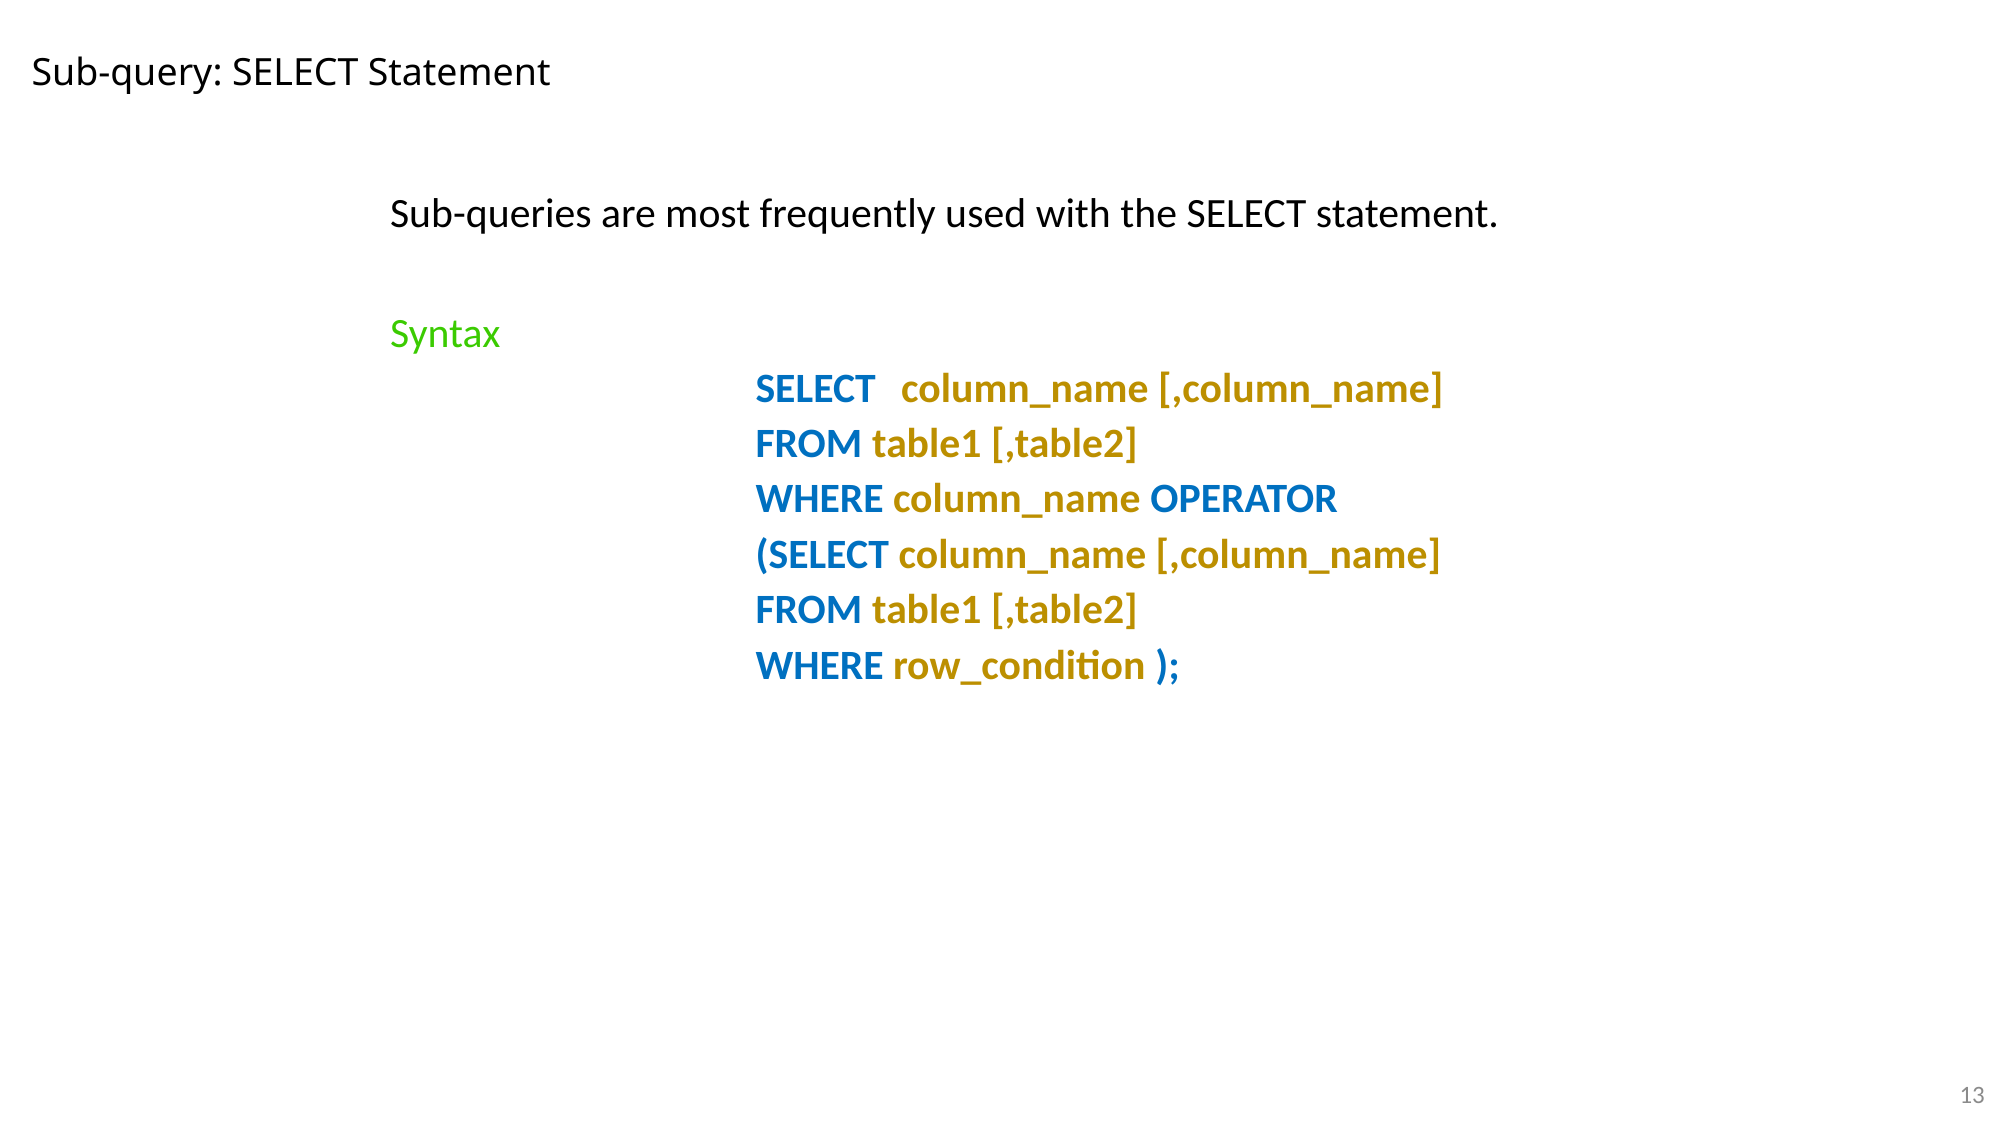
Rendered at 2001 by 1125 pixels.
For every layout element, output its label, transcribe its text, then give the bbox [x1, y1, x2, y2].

slide_number 13 [1912, 1062, 2000, 1125]
title Sub-query: SELECT Statement [16, 29, 1517, 118]
list Sub-queries are most frequently used with the SELECT statement. Syntax SELECT column_name [,column_name] FROM table1 [,table2] WHERE column_name OPERATOR (SELECT column_name [,column_name] FROM table1 [,table2] WHERE row_condition ); [375, 168, 1725, 974]
